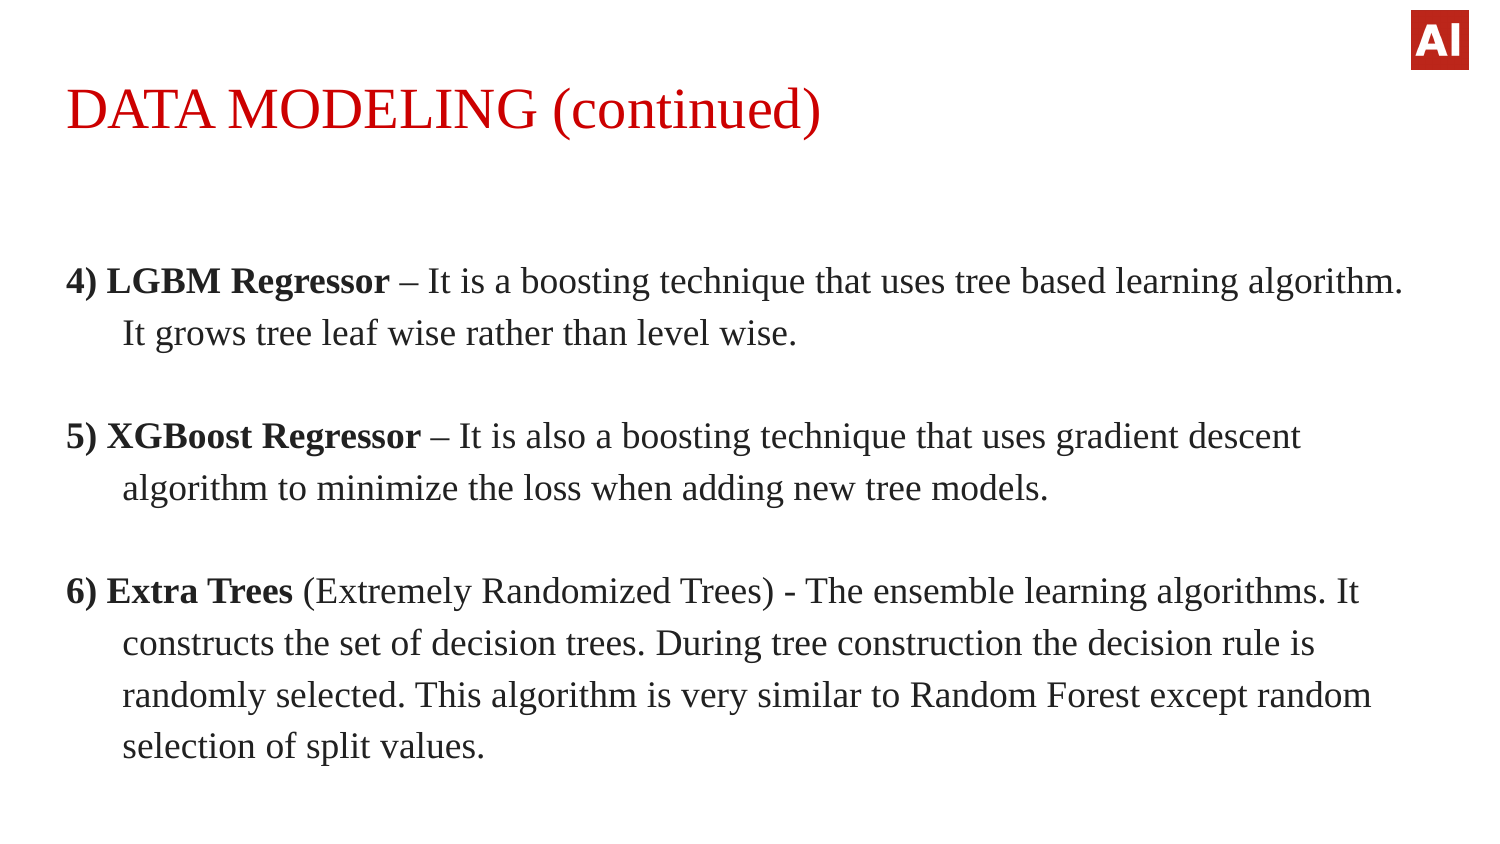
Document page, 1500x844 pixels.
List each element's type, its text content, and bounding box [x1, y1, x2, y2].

title DATA MODELING (continued) [51, 55, 1449, 150]
picture [1411, 10, 1469, 70]
list 4) LGBM Regressor – It is a boosting technique that uses tree based learning algorithm. It grows tree leaf wise rather than level wise. 5) XGBoost Regressor – It is also a boosting technique that uses gradient descent algorithm to minimize the loss when adding new tree models. 6) Extra Trees (Extremely Randomized Trees) - The ensemble learning algorithms. It constructs the set of decision trees. During tree construction the decision rule is randomly selected. This algorithm is very similar to Random Forest except random selection of split values. [51, 189, 1449, 750]
